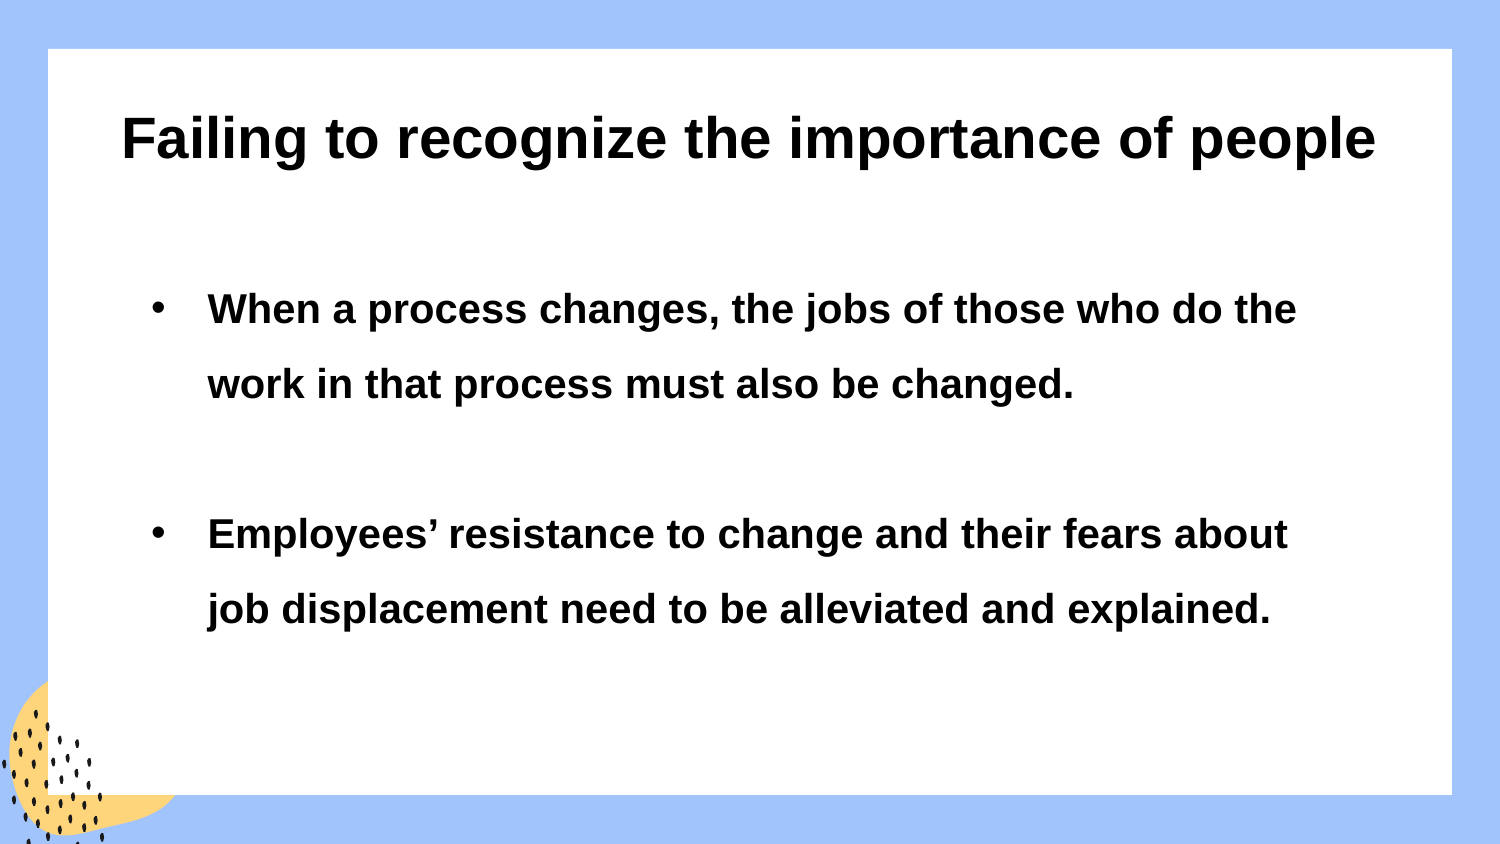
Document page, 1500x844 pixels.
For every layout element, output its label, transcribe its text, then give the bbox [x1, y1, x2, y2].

text_box When a process changes, the jobs of those who do the work in that process must also be changed. Employees’ resistance to change and their fears about job displacement need to be alleviated and explained. [136, 249, 1364, 640]
text_box Failing to recognize the importance of people [0, 50, 1500, 182]
